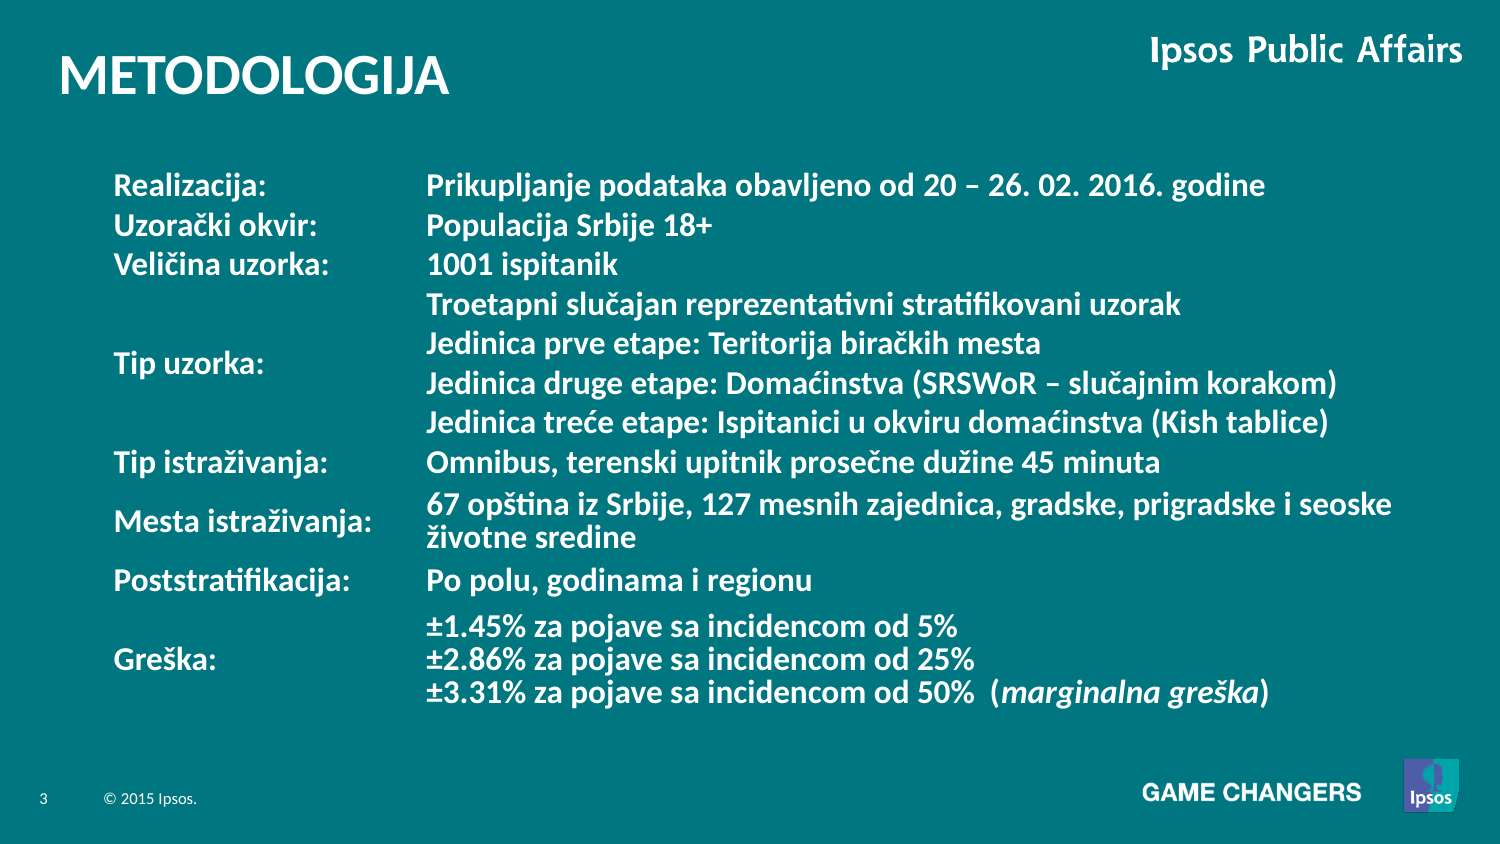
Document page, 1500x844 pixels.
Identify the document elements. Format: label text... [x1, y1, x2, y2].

table_cell Tip istraživanja: [66, 445, 417, 484]
table_cell Veličina uzorka: [66, 248, 417, 287]
text_box METODOLOGIJA [43, 29, 465, 114]
table_cell Troetapni slučajan reprezentativni stratifikovani uzorak [417, 287, 1429, 327]
table_header Realizacija: [66, 169, 417, 208]
table_cell Omnibus, terenski upitnik prosečne dužine 45 minuta [417, 445, 1429, 484]
table_header Prikupljanje podataka obavljeno od 20 – 26. 02. 2016. godine [417, 169, 1429, 208]
table_cell Uzorački okvir: [66, 208, 417, 248]
table_cell Jedinica druge etape: Domaćinstva (SRSWoR – slučajnim korakom) [417, 366, 1429, 405]
table_cell Po polu, godinama i regionu [417, 563, 1429, 603]
table_cell 1001 ispitanik [417, 248, 1429, 287]
table_cell Poststratifikacija: [66, 563, 417, 603]
table_cell 67 opština iz Srbije, 127 mesnih zajednica, gradske, prigradske i seoske životne sredine [417, 484, 1429, 563]
table_cell Jedinica treće etape: Ispitanici u okviru domaćinstva (Kish tablice) [417, 405, 1429, 445]
table_cell Populacija Srbije 18+ [417, 208, 1429, 248]
picture [1397, 758, 1460, 813]
table_cell Greška: [66, 603, 417, 721]
table_cell Tip uzorka: [66, 287, 417, 445]
picture [1142, 764, 1370, 810]
table_cell Jedinica prve etape: Teritorija biračkih mesta [417, 327, 1429, 366]
table_cell ±1.45% za pojave sa incidencom od 5% ±2.86% za pojave sa incidencom od 25% ±3.31% za pojave sa incidencom od 50% (marginalna greška) [417, 603, 1429, 721]
table_cell Mesta istraživanja: [66, 484, 417, 563]
